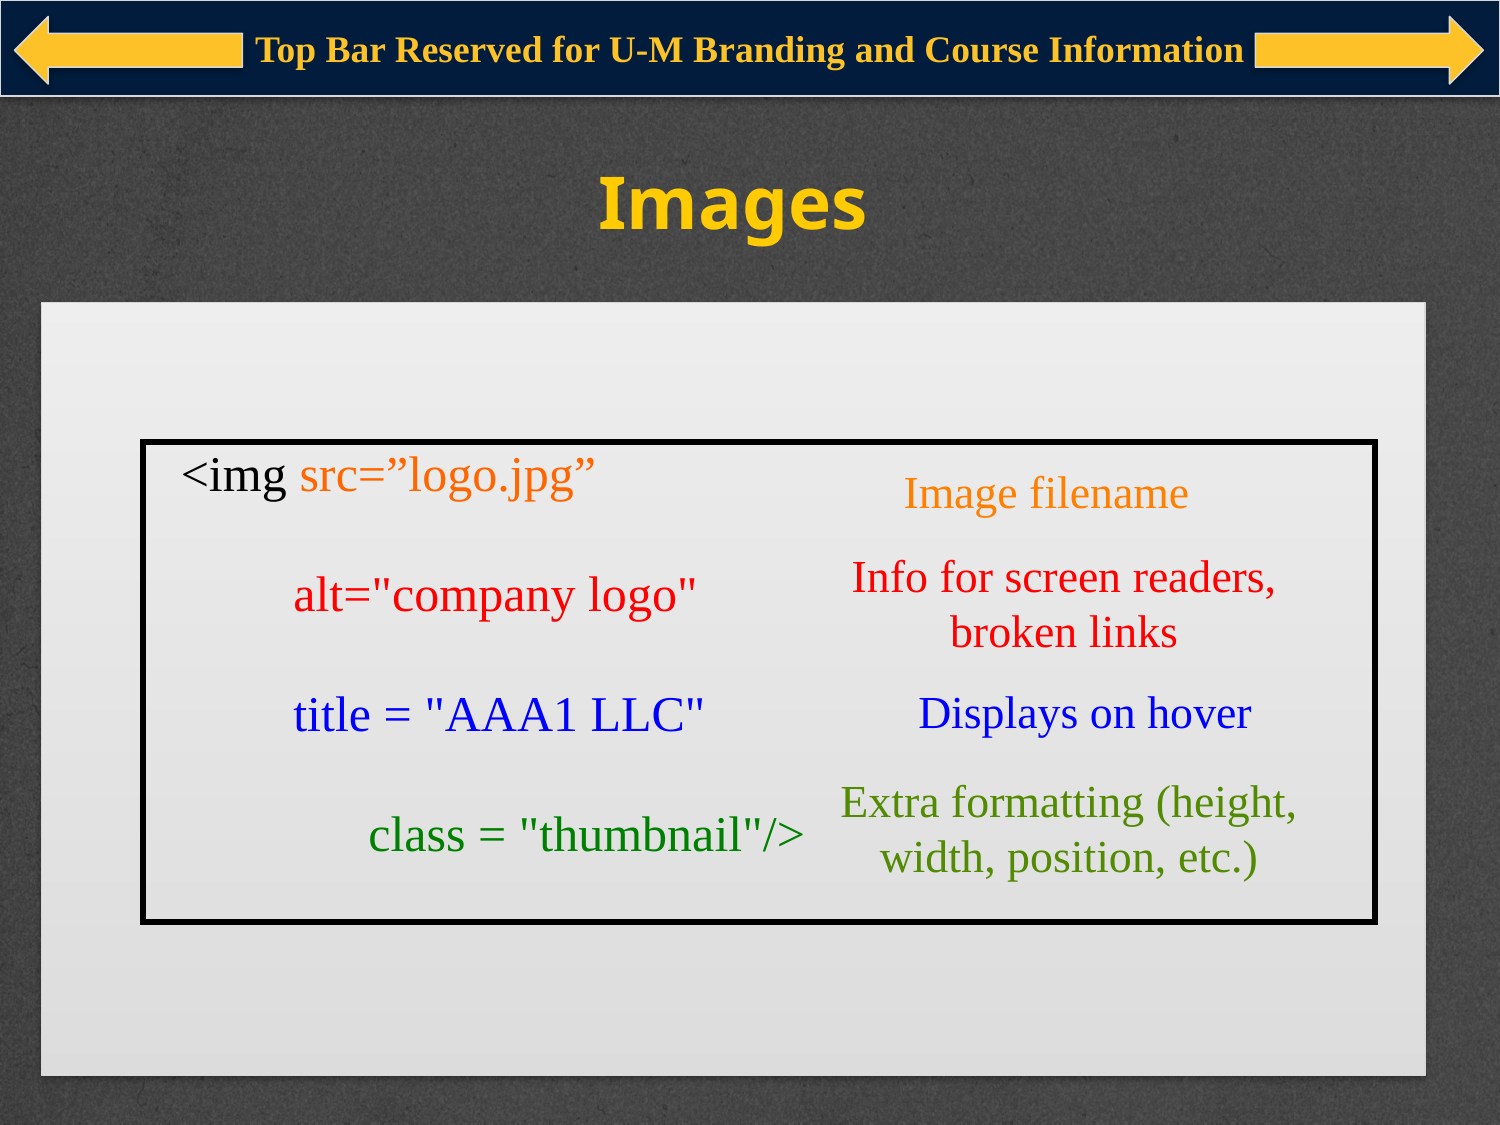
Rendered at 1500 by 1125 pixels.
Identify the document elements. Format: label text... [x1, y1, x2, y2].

text_box Image filename [903, 439, 1299, 542]
text_box Info for screen readers, broken links [829, 559, 1299, 643]
text_box Displays on hover [777, 675, 1394, 745]
text_box <img src=”logo.jpg” alt="company logo" title = "AAA1 LLC" class = "thumbnail"/> [143, 441, 1376, 922]
text_box [41, 302, 1426, 1076]
picture [0, 97, 1500, 1125]
text_box Extra formatting (height, width, position, etc.) [796, 692, 1342, 960]
title Images [41, 149, 1425, 302]
